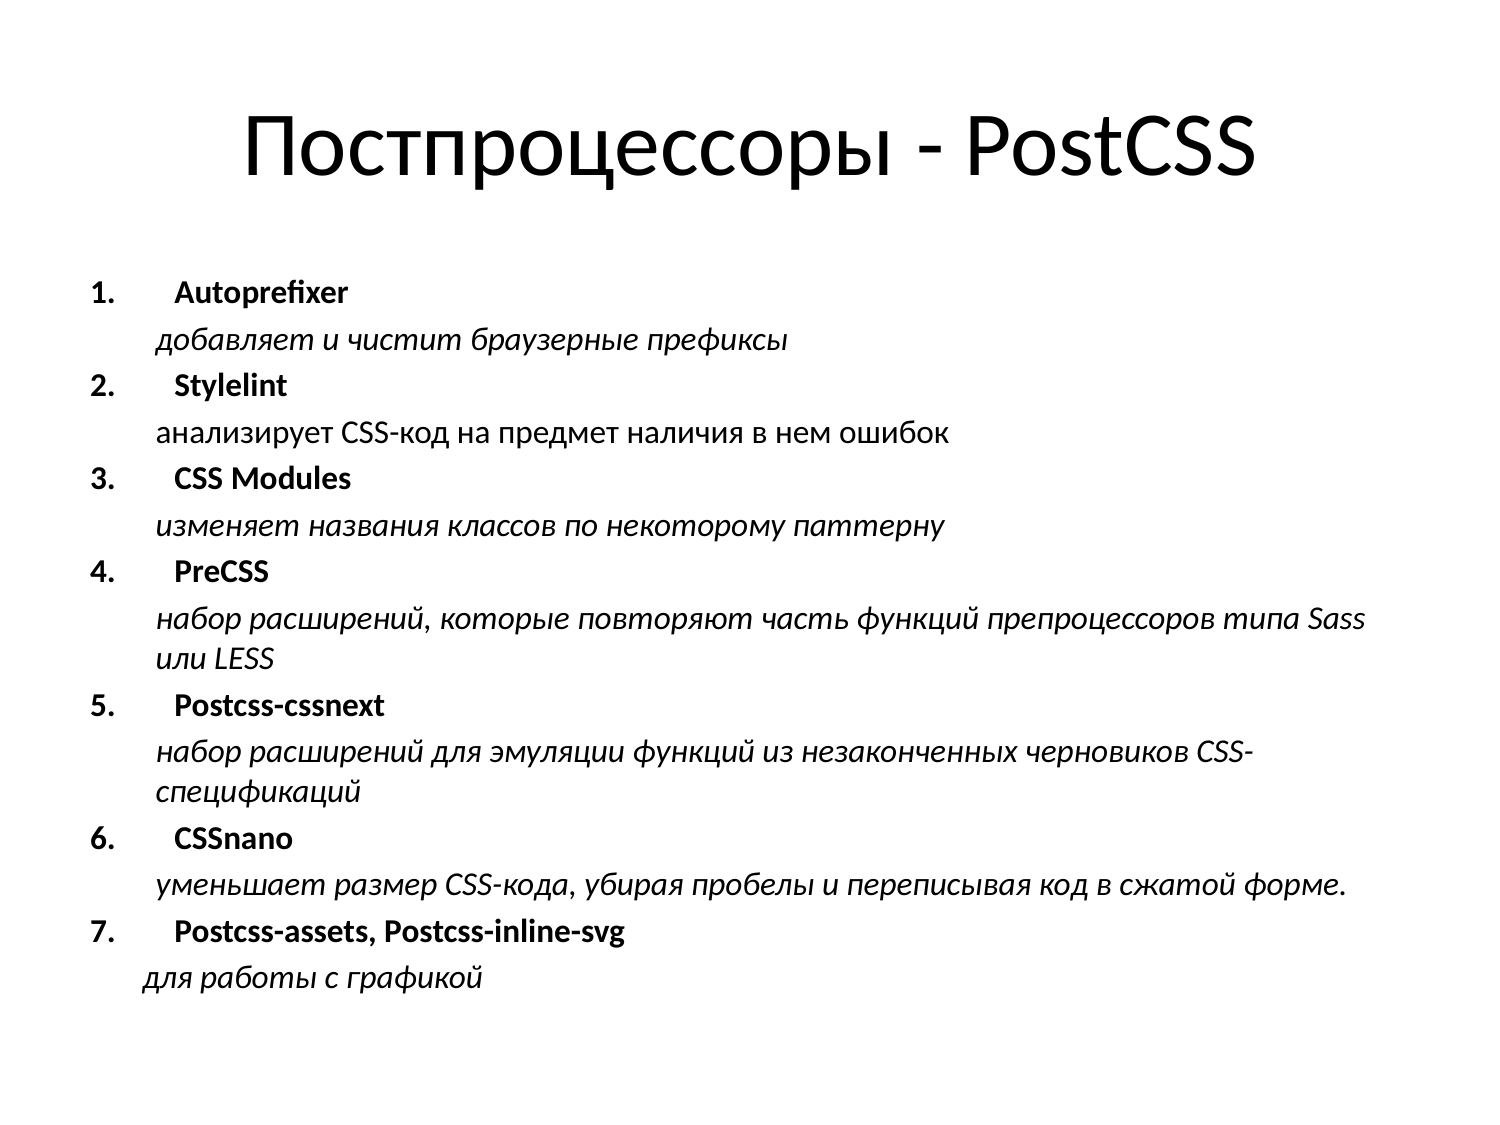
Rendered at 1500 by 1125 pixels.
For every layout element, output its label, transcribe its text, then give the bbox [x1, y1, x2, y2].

list Autoprefixer добавляет и чистит браузерные префиксы Stylelint анализирует CSS-код на предмет наличия в нем ошибок CSS Modules изменяет названия классов по некоторому паттерну PreCSS набор расширений, которые повторяют часть функций препроцессоров типа Sass или LESS Postcss-cssnext набор расширений для эмуляции функций из незаконченных черновиков CSS-спецификаций CSSnano уменьшает размер CSS-кода, убирая пробелы и переписывая код в сжатой форме. Postcss-assets, Postcss-inline-svg для работы с графикой [75, 262, 1425, 1005]
title Постпроцессоры - PostCSS [75, 45, 1425, 233]
